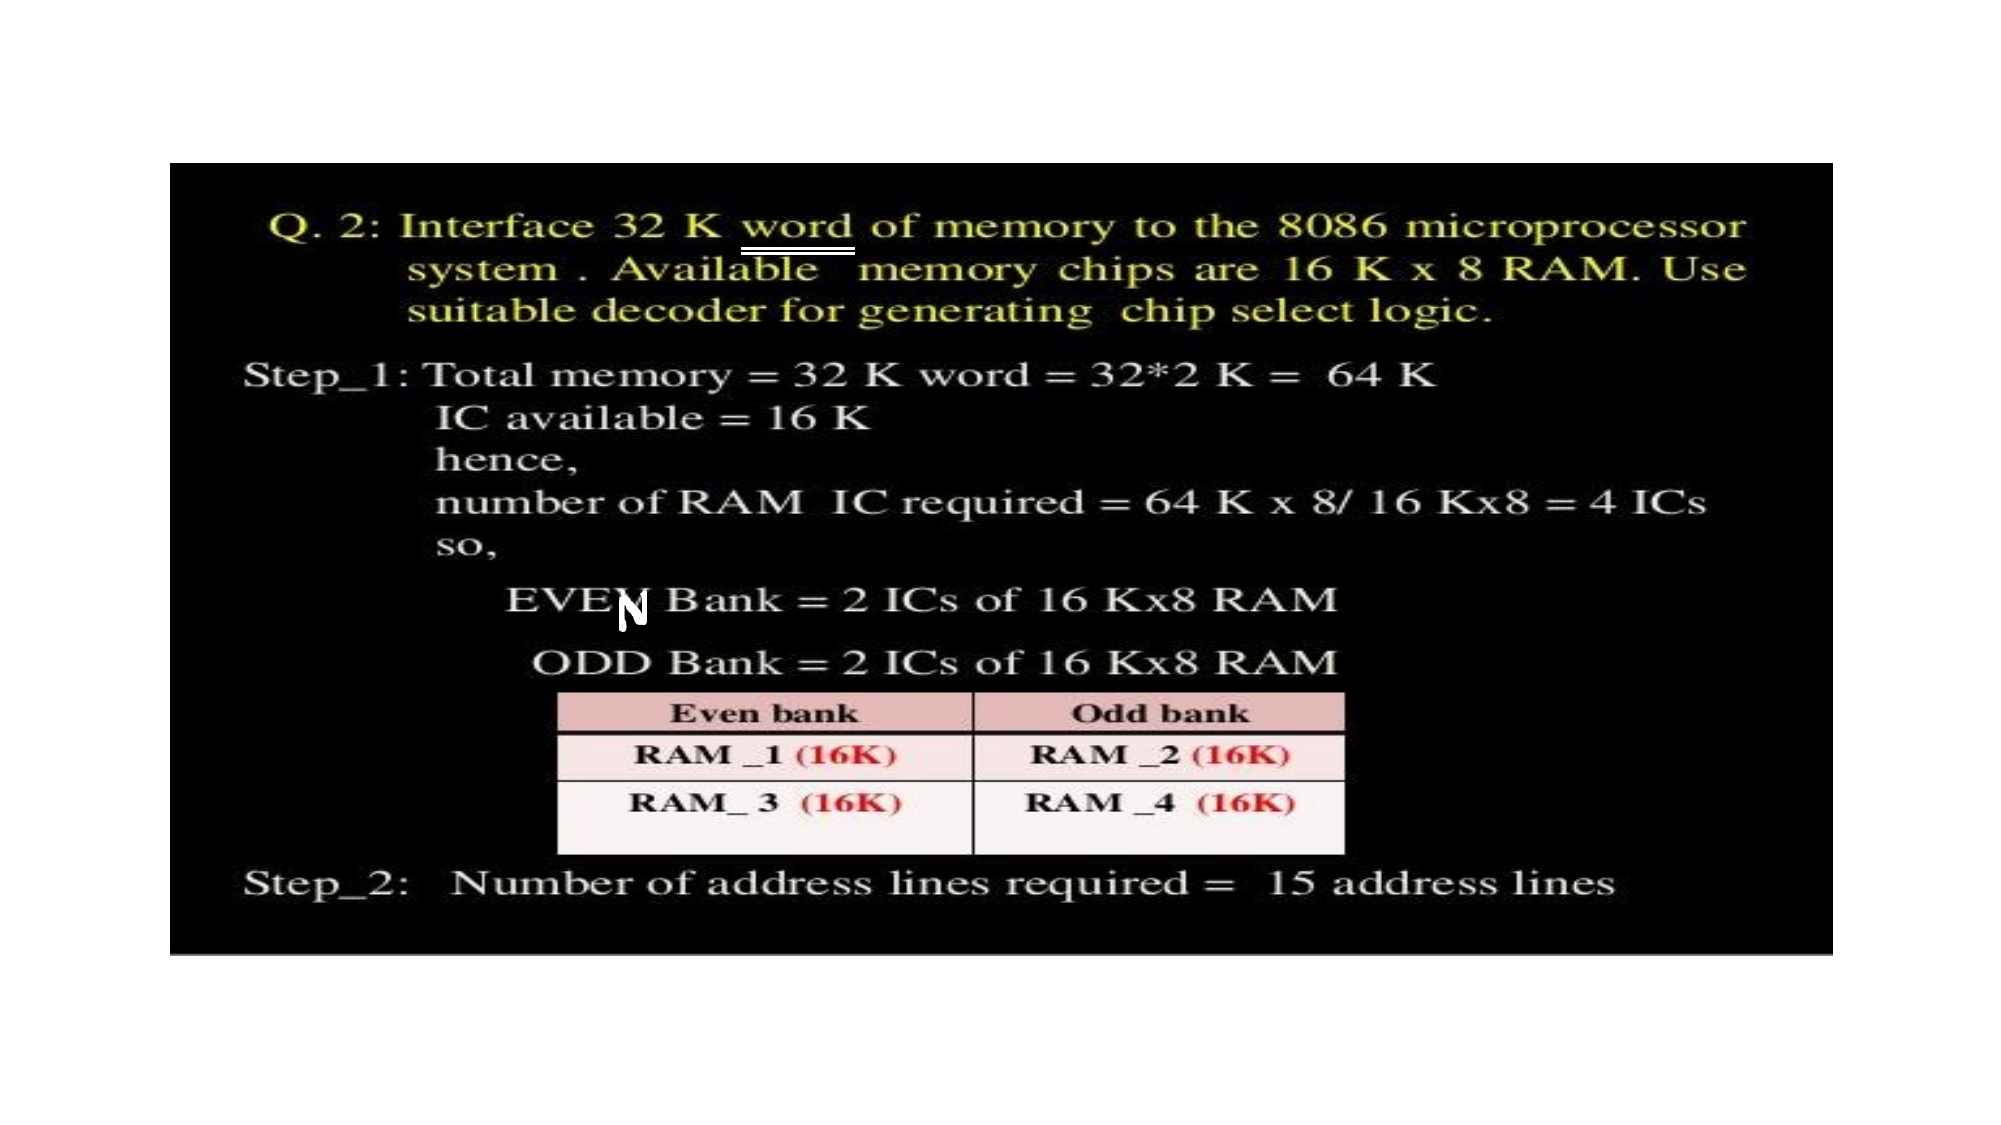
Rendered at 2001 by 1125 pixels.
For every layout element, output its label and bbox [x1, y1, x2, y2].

text_box [170, 163, 1833, 956]
